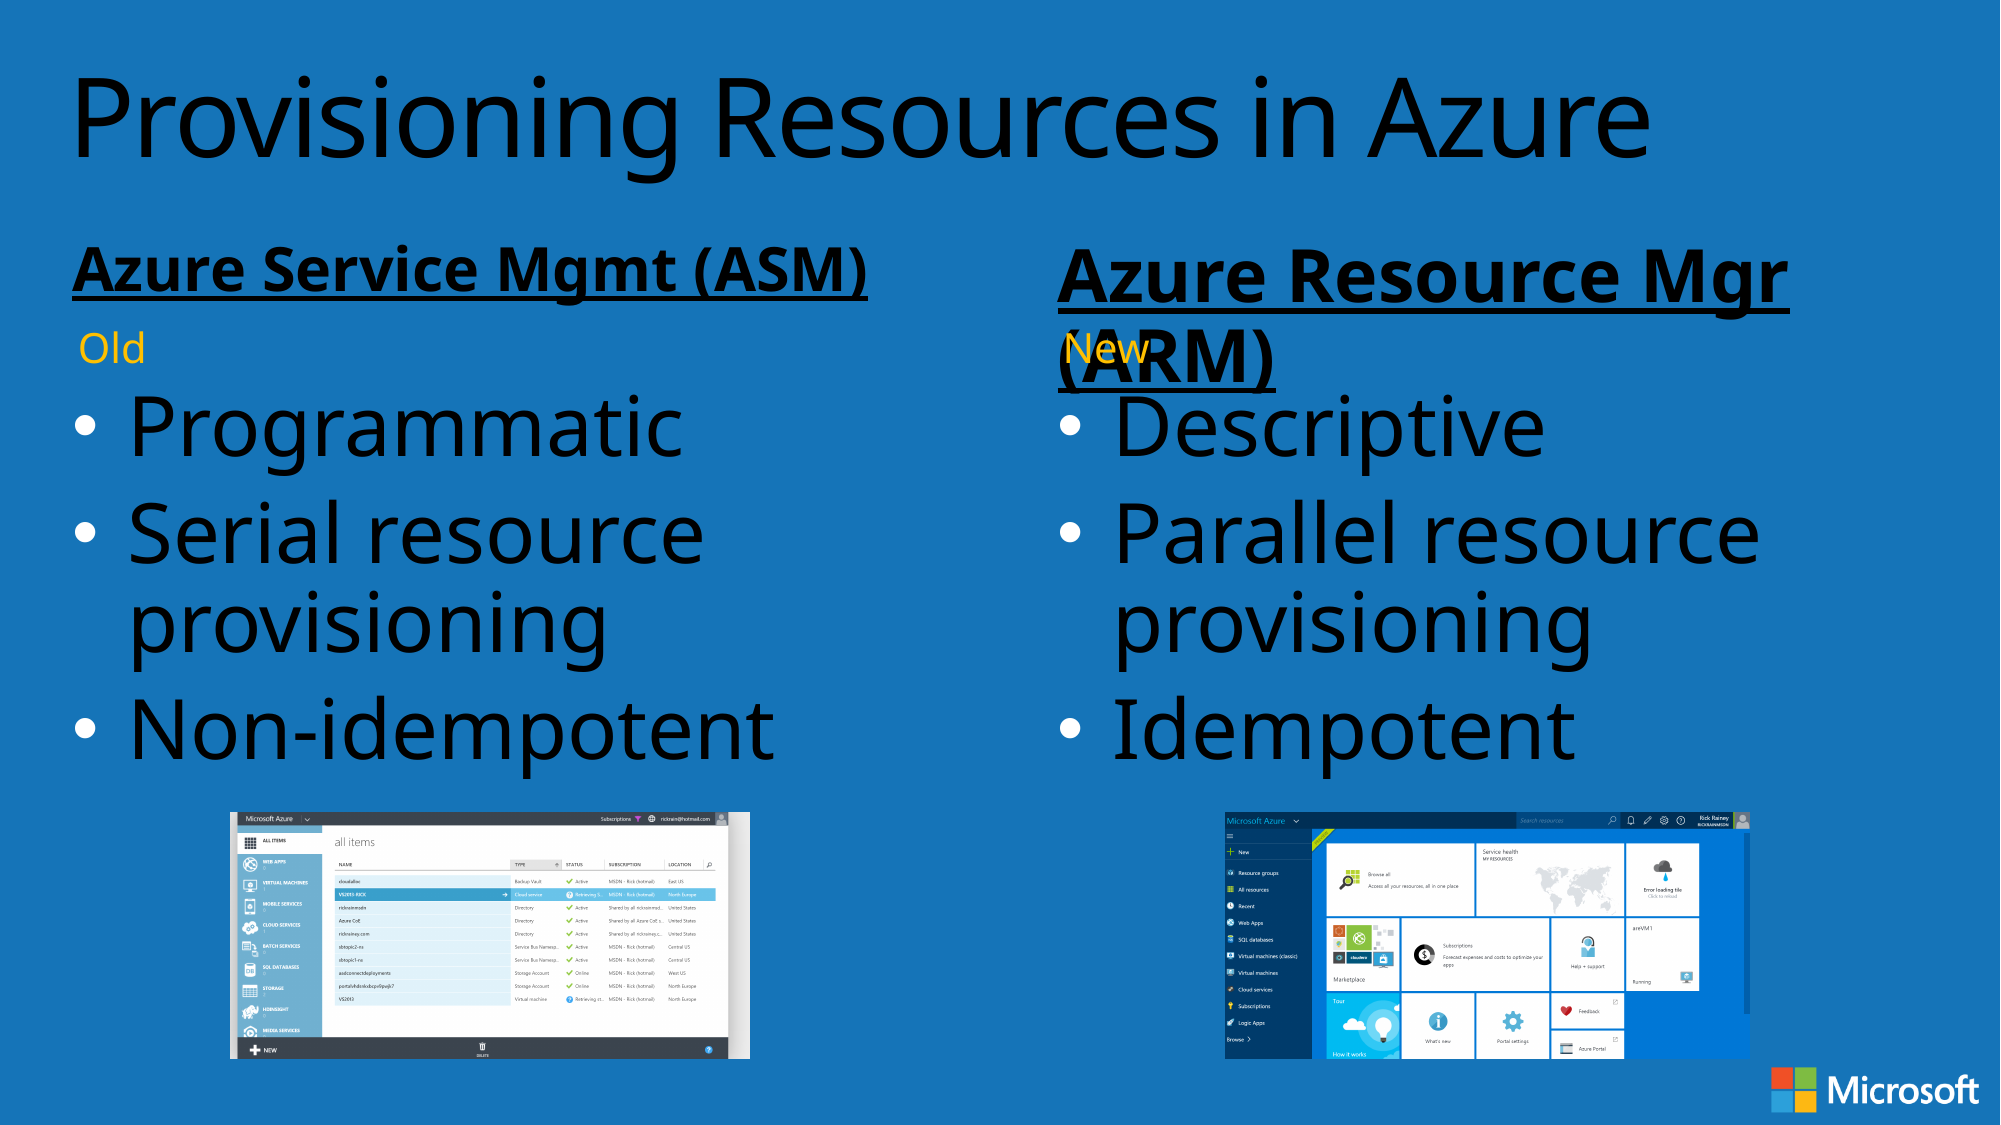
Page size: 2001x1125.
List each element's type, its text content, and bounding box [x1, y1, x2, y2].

text_box Old [48, 304, 279, 396]
list Descriptive Parallel resource provisioning Idempotent [1033, 369, 1942, 925]
text_box New [1032, 304, 1239, 396]
list Azure Resource Mgr (ARM) [1033, 224, 1942, 335]
picture [230, 811, 750, 1060]
title Provisioning Resources in Azure [44, 47, 1956, 196]
picture [1224, 811, 1750, 1060]
list Azure Service Mgmt (ASM) [48, 224, 931, 335]
picture [1770, 1066, 1980, 1113]
list Programmatic Serial resource provisioning Non-idempotent [48, 369, 931, 900]
